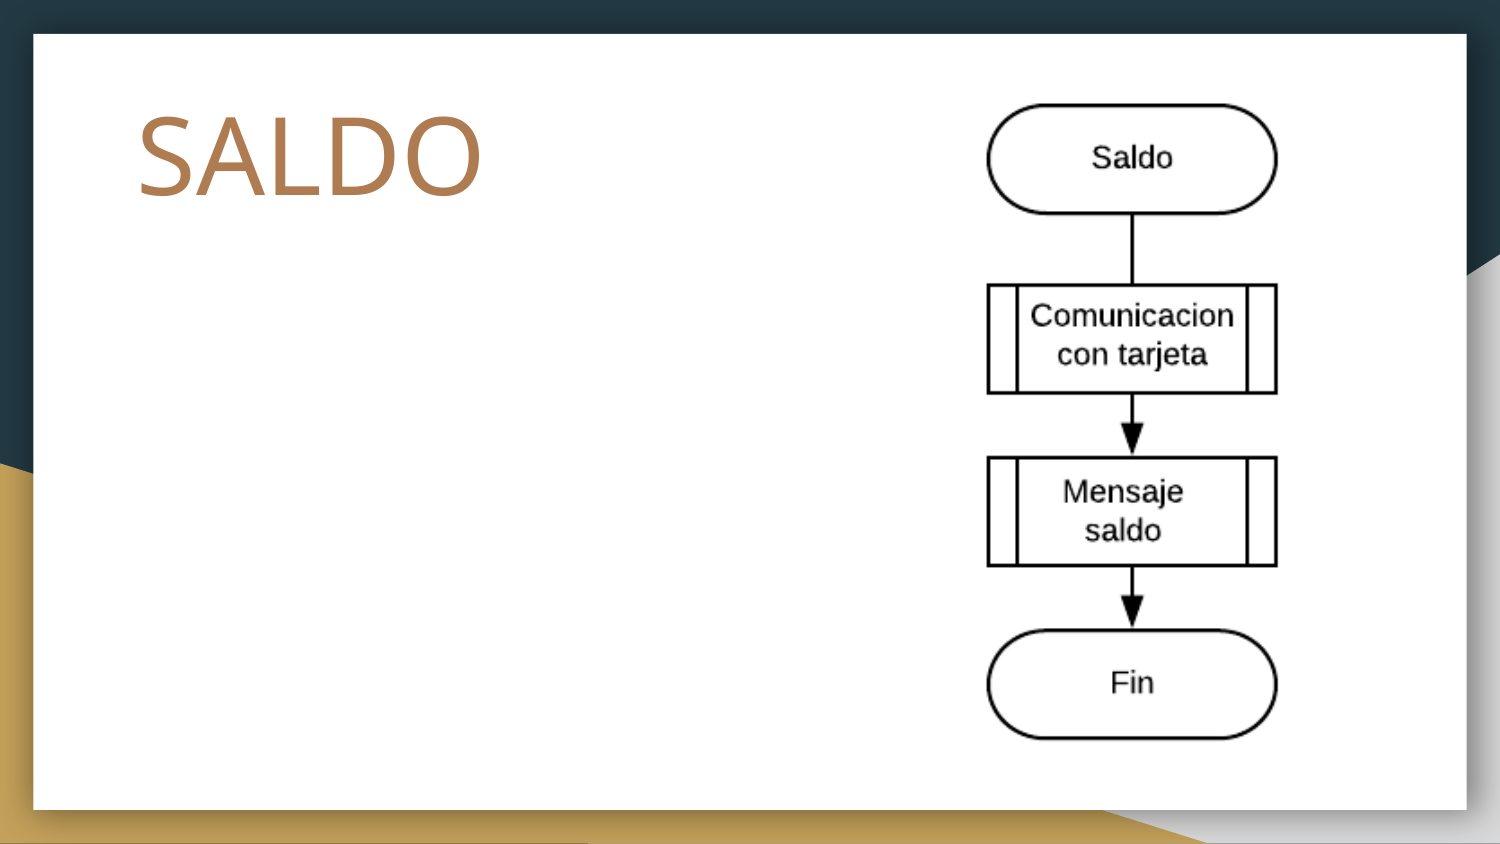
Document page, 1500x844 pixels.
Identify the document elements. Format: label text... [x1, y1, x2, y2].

title SALDO [121, 72, 822, 462]
picture [917, 76, 1378, 796]
